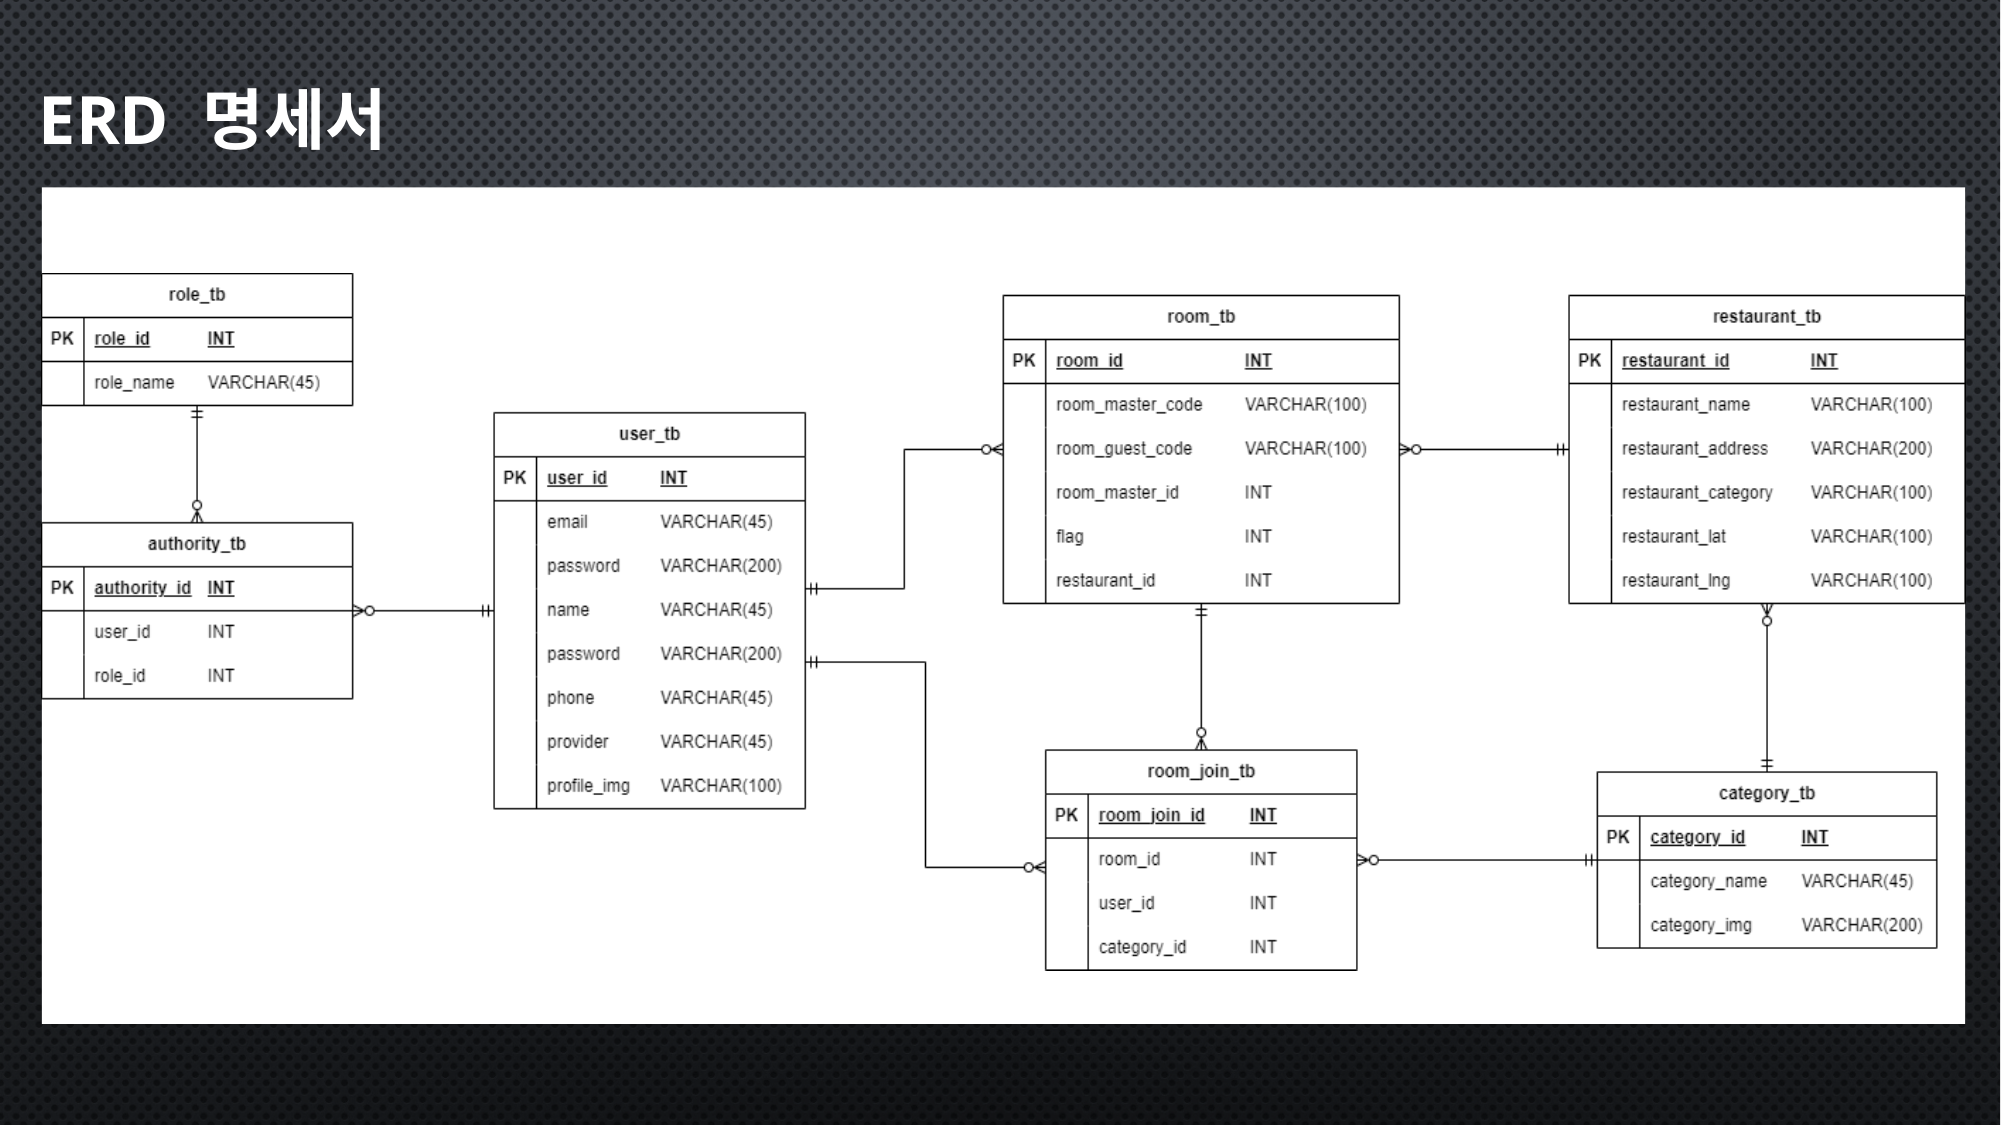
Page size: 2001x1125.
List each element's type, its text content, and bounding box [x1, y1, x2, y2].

picture [41, 273, 1966, 971]
title ERD 명세서 [23, 0, 444, 235]
text_box [40, 186, 1967, 1025]
